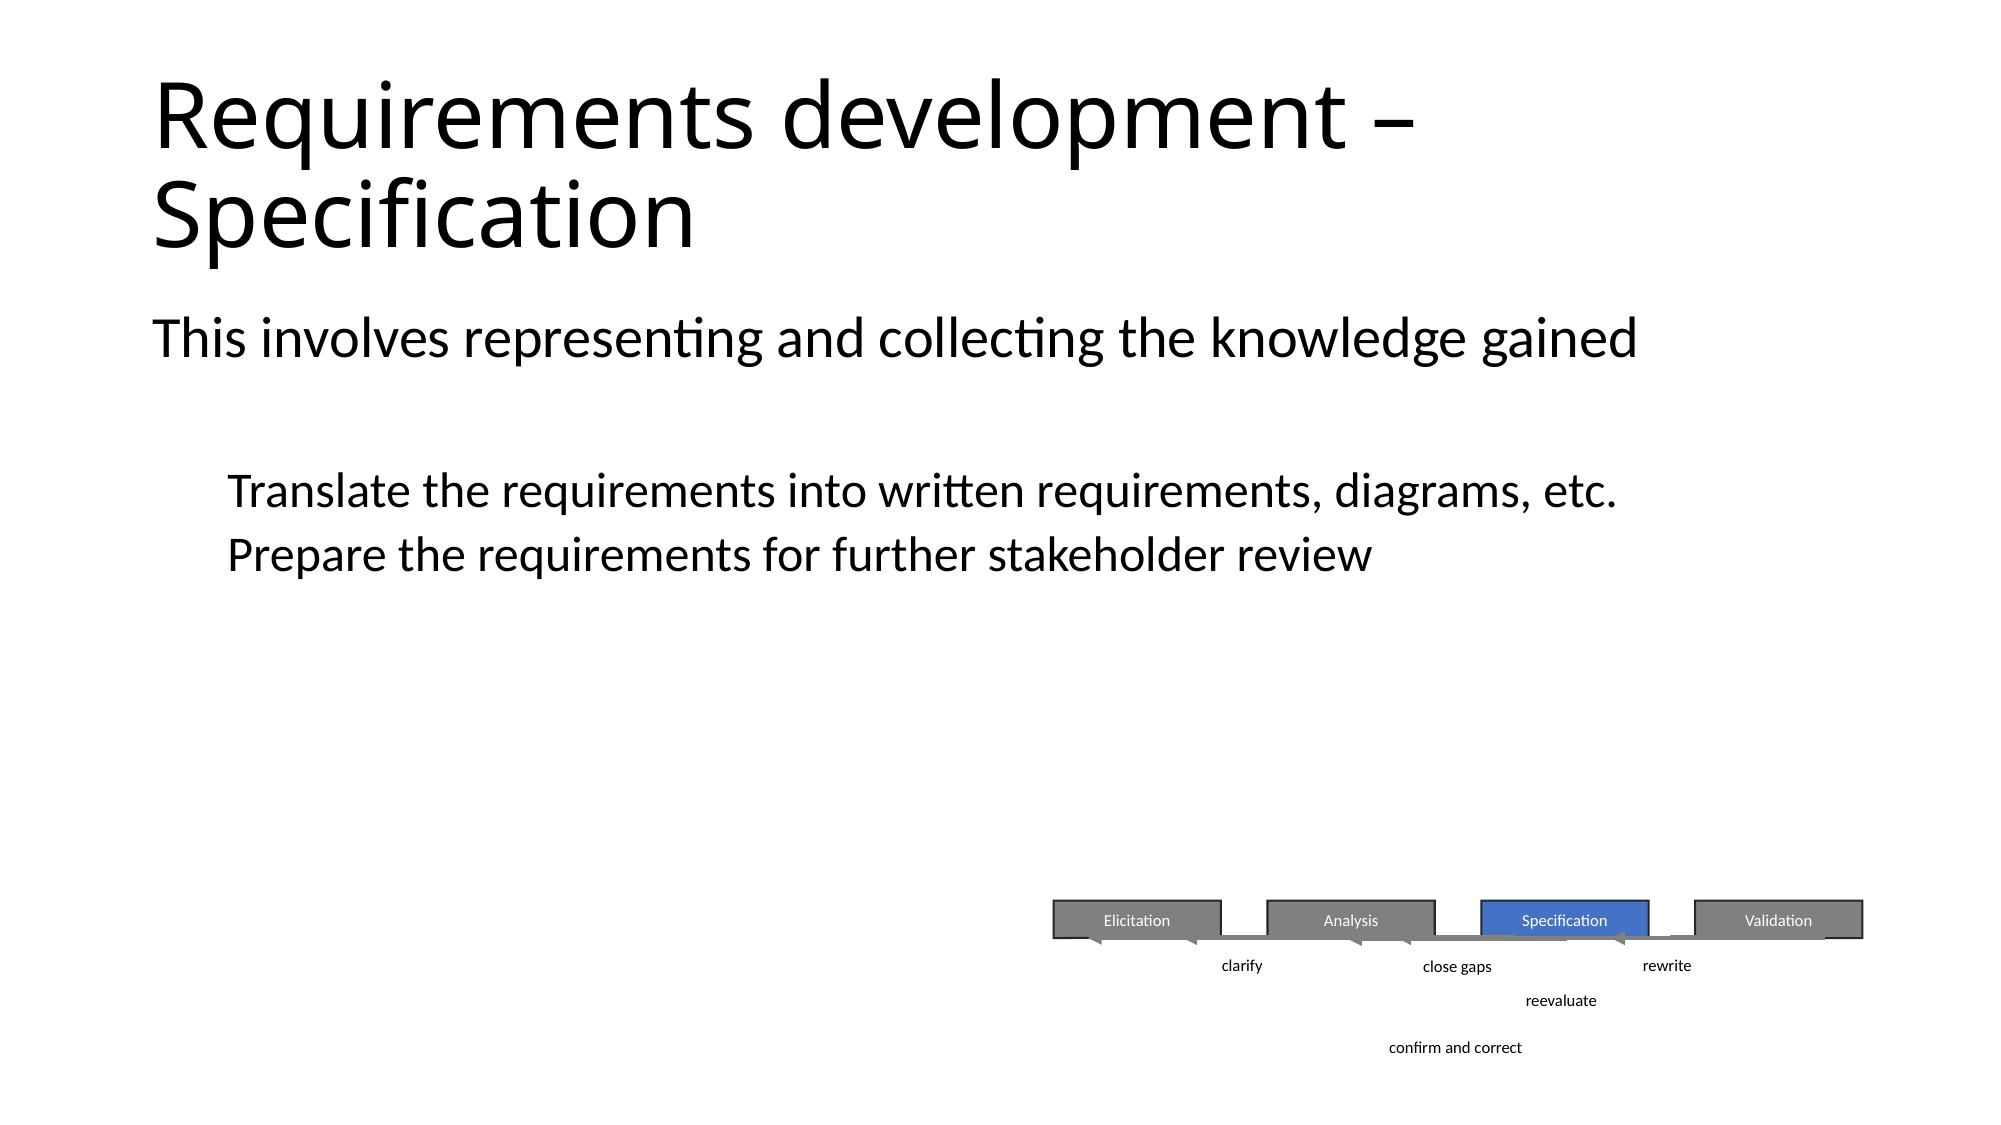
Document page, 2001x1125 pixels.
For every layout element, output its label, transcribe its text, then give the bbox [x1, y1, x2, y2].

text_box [1053, 900, 1863, 1066]
title Requirements development – Specification [137, 59, 1863, 278]
list This involves representing and collecting the knowledge gained Translate the requirements into written requirements, diagrams, etc. Prepare the requirements for further stakeholder review [137, 299, 1863, 1014]
